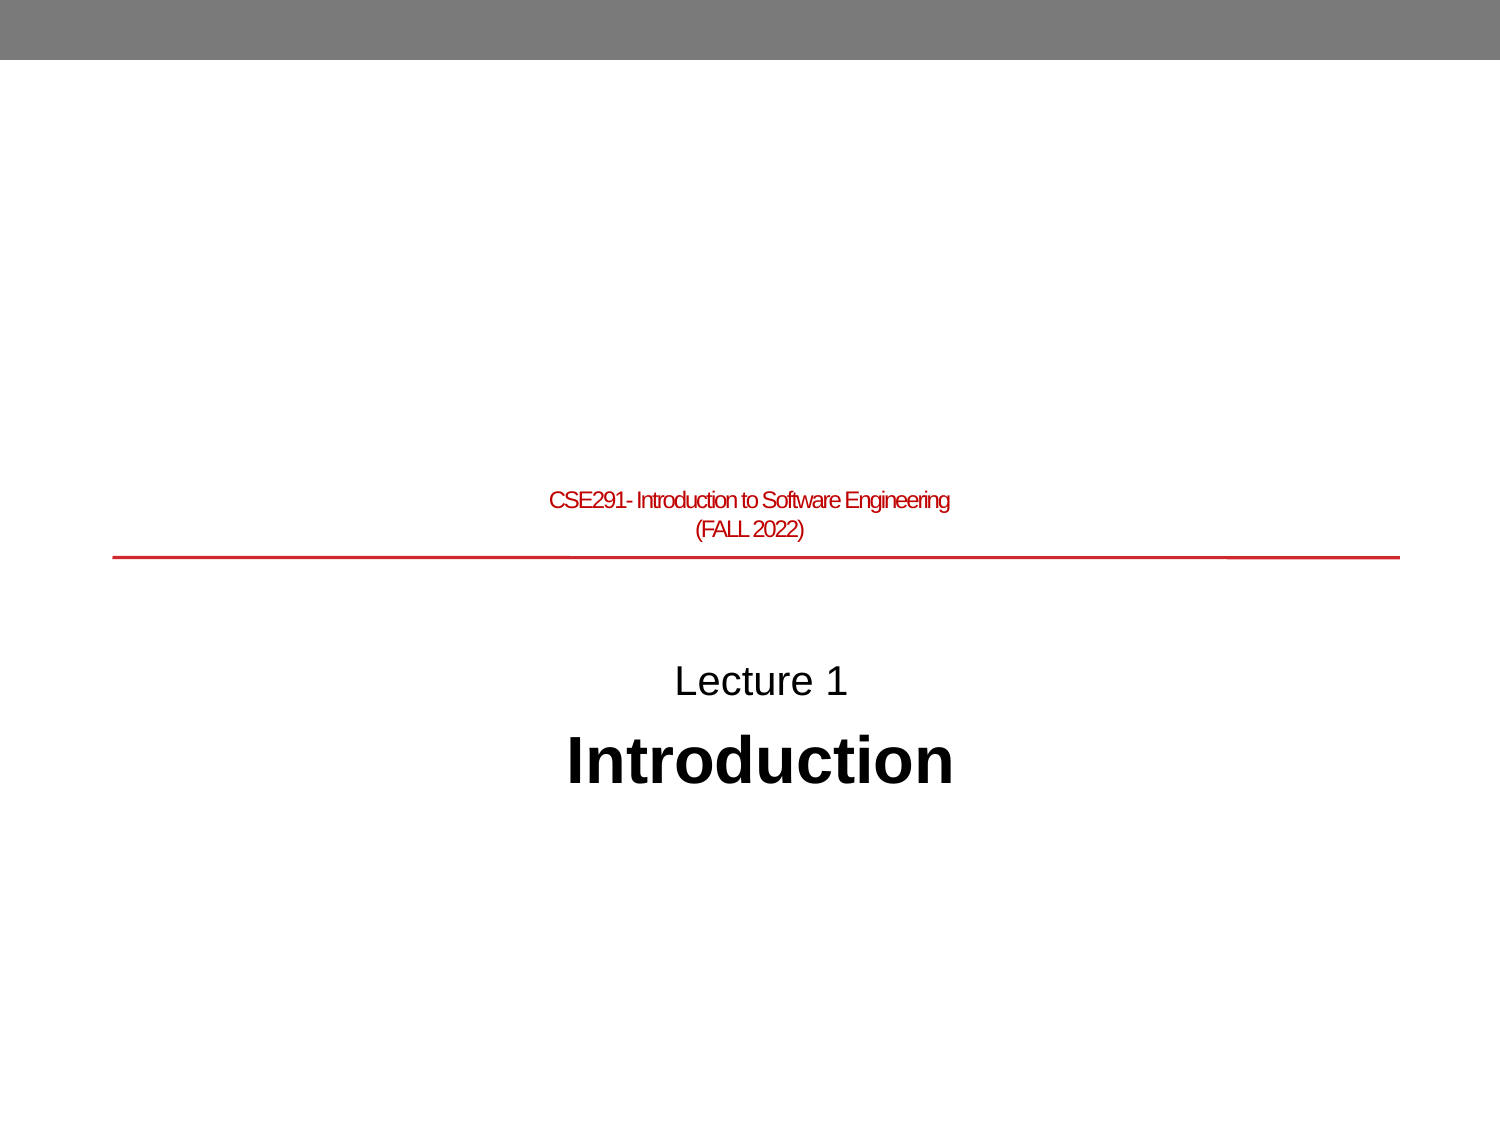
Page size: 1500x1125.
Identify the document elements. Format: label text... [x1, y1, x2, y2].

title CSE291- Introduction to Software Engineering (FALL 2022) [112, 299, 1388, 550]
subtitle Lecture 1 Introduction [337, 587, 1175, 900]
